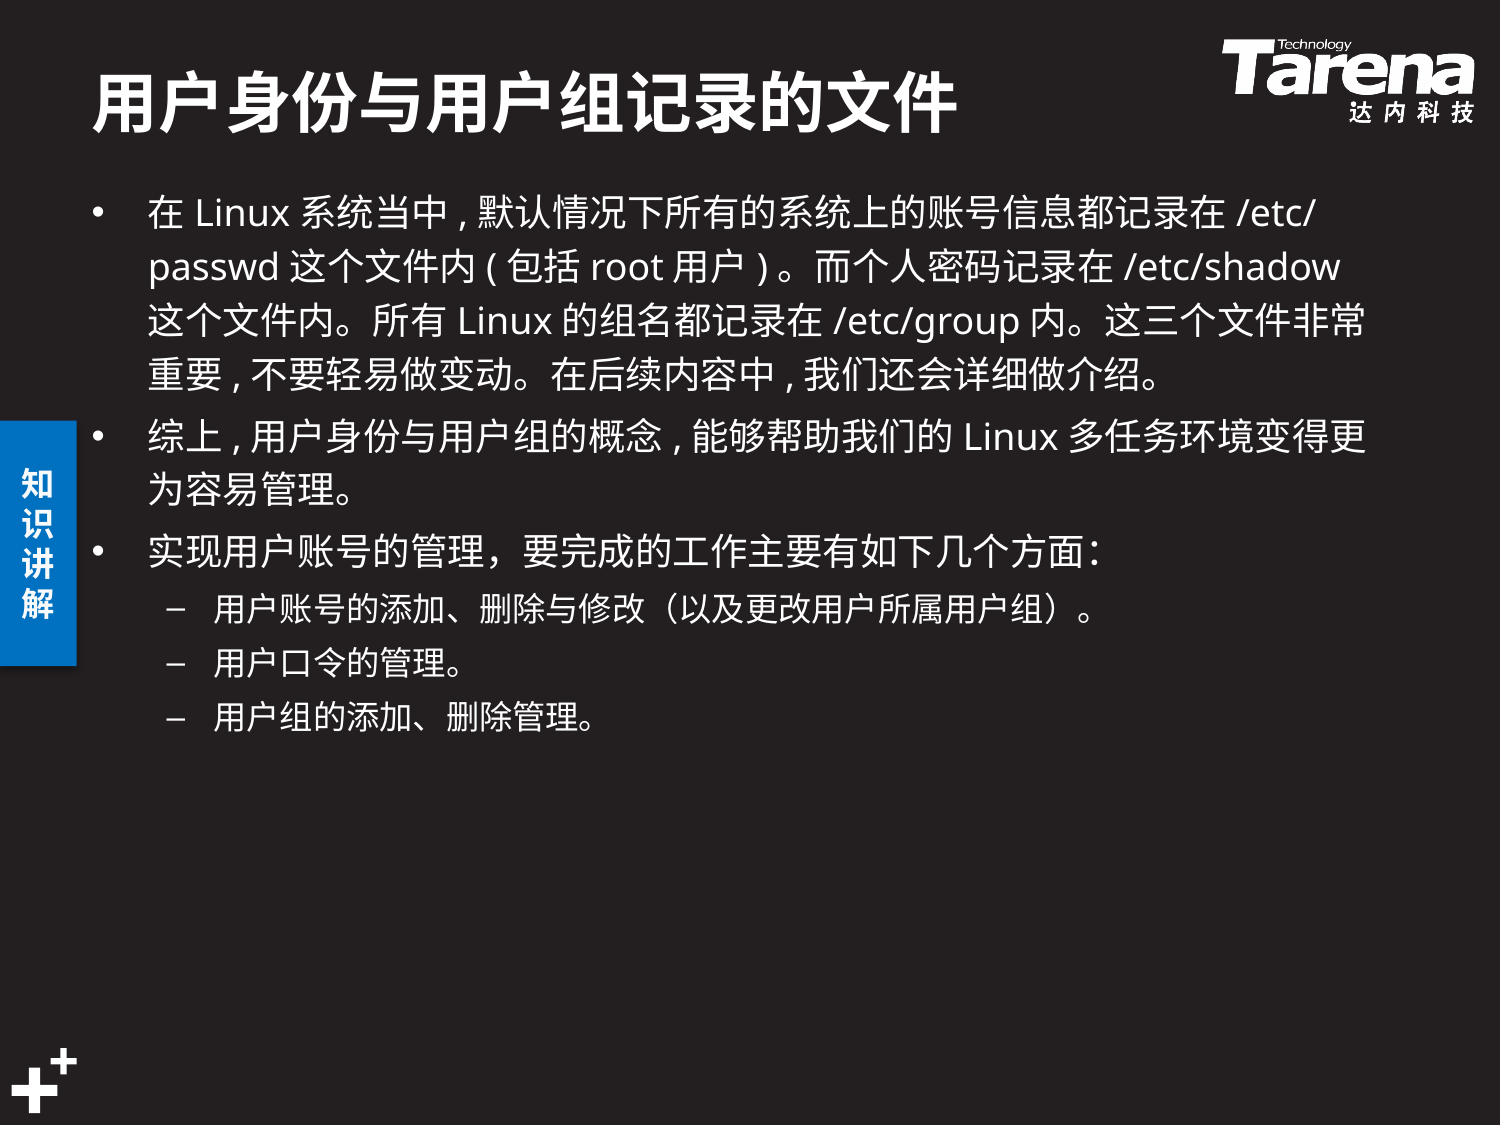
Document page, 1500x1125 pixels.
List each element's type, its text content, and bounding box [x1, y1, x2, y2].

title 用户身份与用户组记录的文件 [76, 42, 1188, 160]
list 在Linux系统当中,默认情况下所有的系统上的账号信息都记录在/etc/passwd这个文件内(包括root用户)。而个人密码记录在/etc/shadow这个文件内。所有Linux的组名都记录在/etc/group内。这三个文件非常重要,不要轻易做变动。在后续内容中,我们还会详细做介绍。 综上,用户身份与用户组的概念,能够帮助我们的Linux多任务环境变得更为容易管理。 实现用户账号的管理，要完成的工作主要有如下几个方面： 用户账号的添加、删除与修改（以及更改用户所属用户组）。 用户口令的管理。 用户组的添加、删除管理。 [76, 172, 1400, 772]
picture [1222, 39, 1475, 123]
